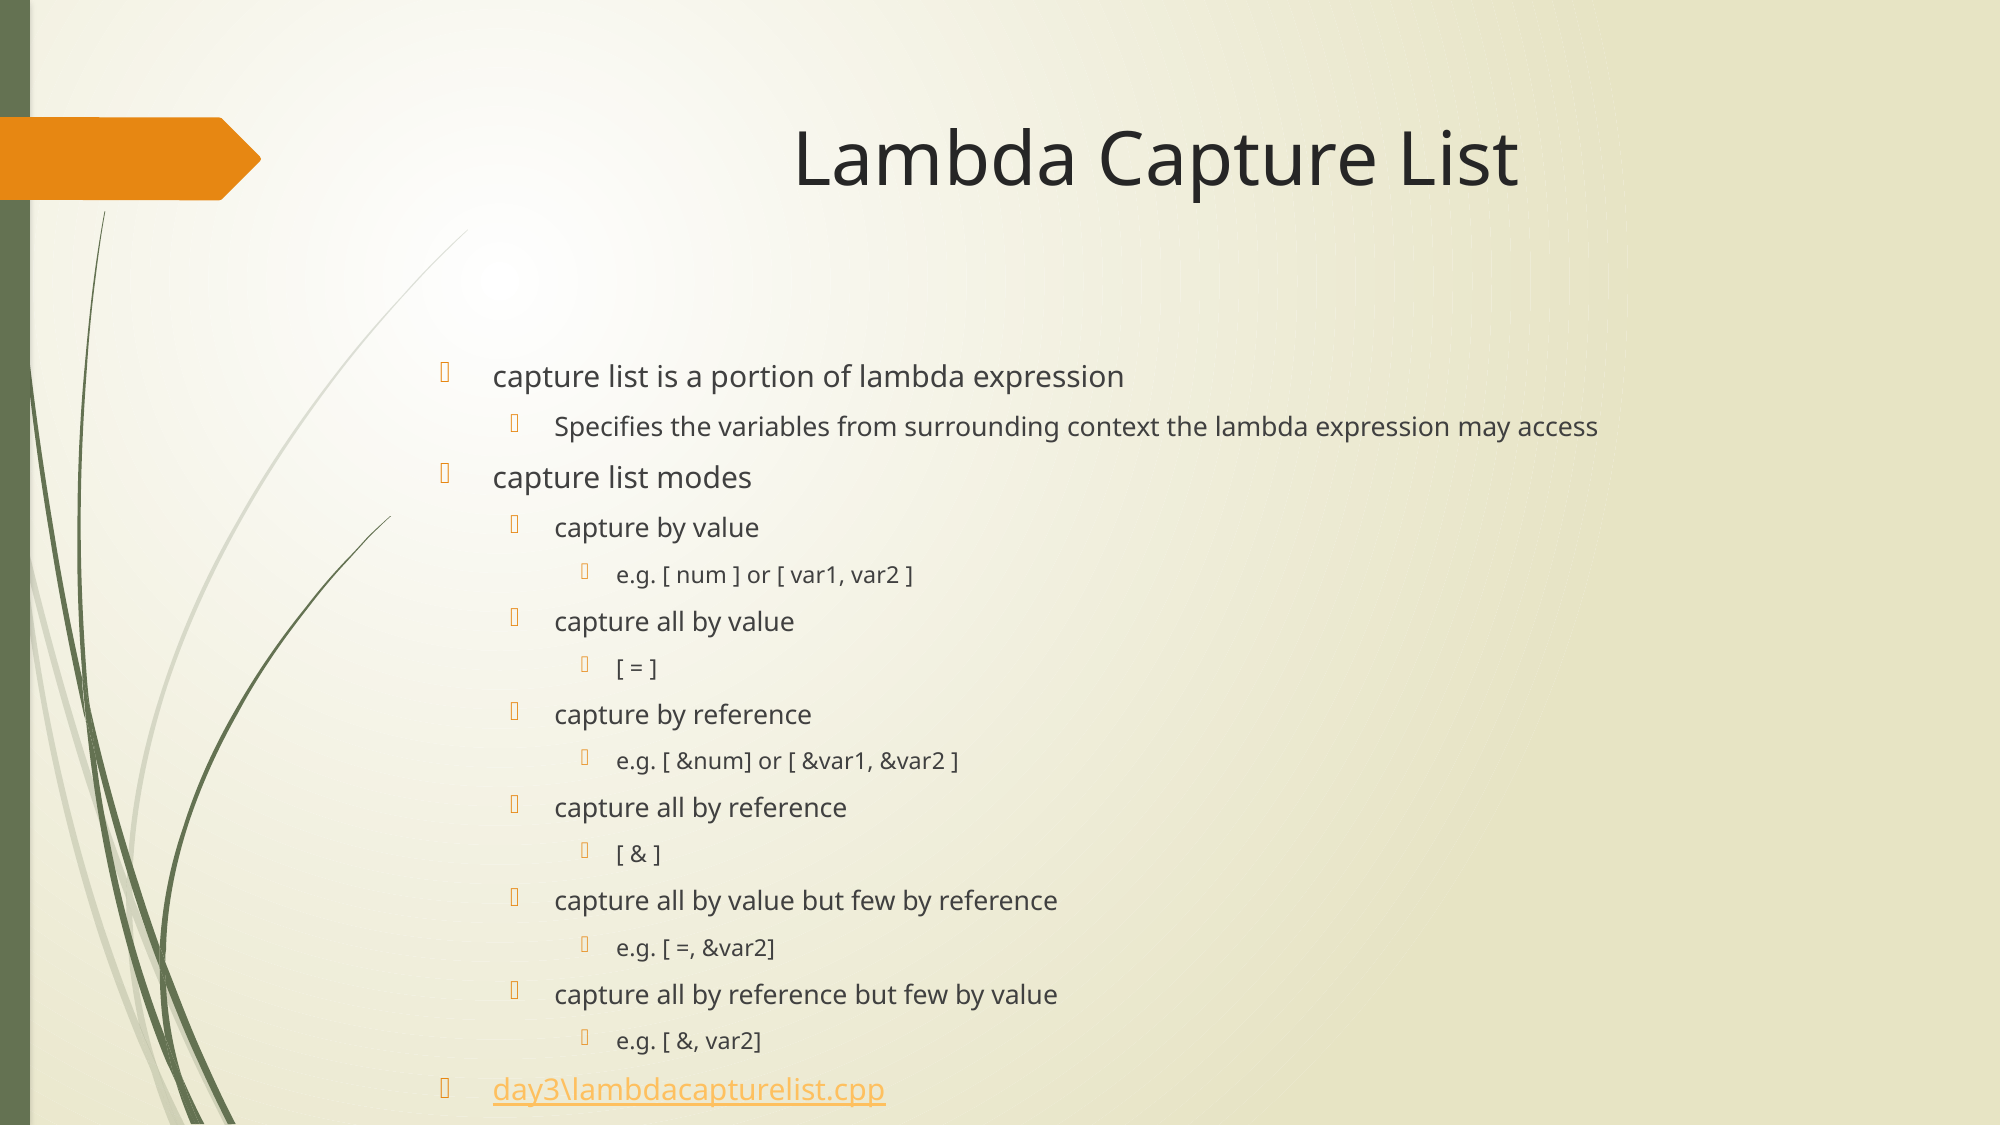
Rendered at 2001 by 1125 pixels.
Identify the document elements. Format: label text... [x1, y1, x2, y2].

title Lambda Capture List [425, 102, 1888, 313]
list capture list is a portion of lambda expression Specifies the variables from surrounding context the lambda expression may access capture list modes capture by value e.g. [ num ] or [ var1, var2 ] capture all by value [ = ] capture by reference e.g. [ &num] or [ &var1, &var2 ] capture all by reference [ & ] capture all by value but few by reference e.g. [ =, &var2] capture all by reference but few by value e.g. [ &, var2] day3\lambdacapturelist.cpp [424, 350, 2000, 1125]
